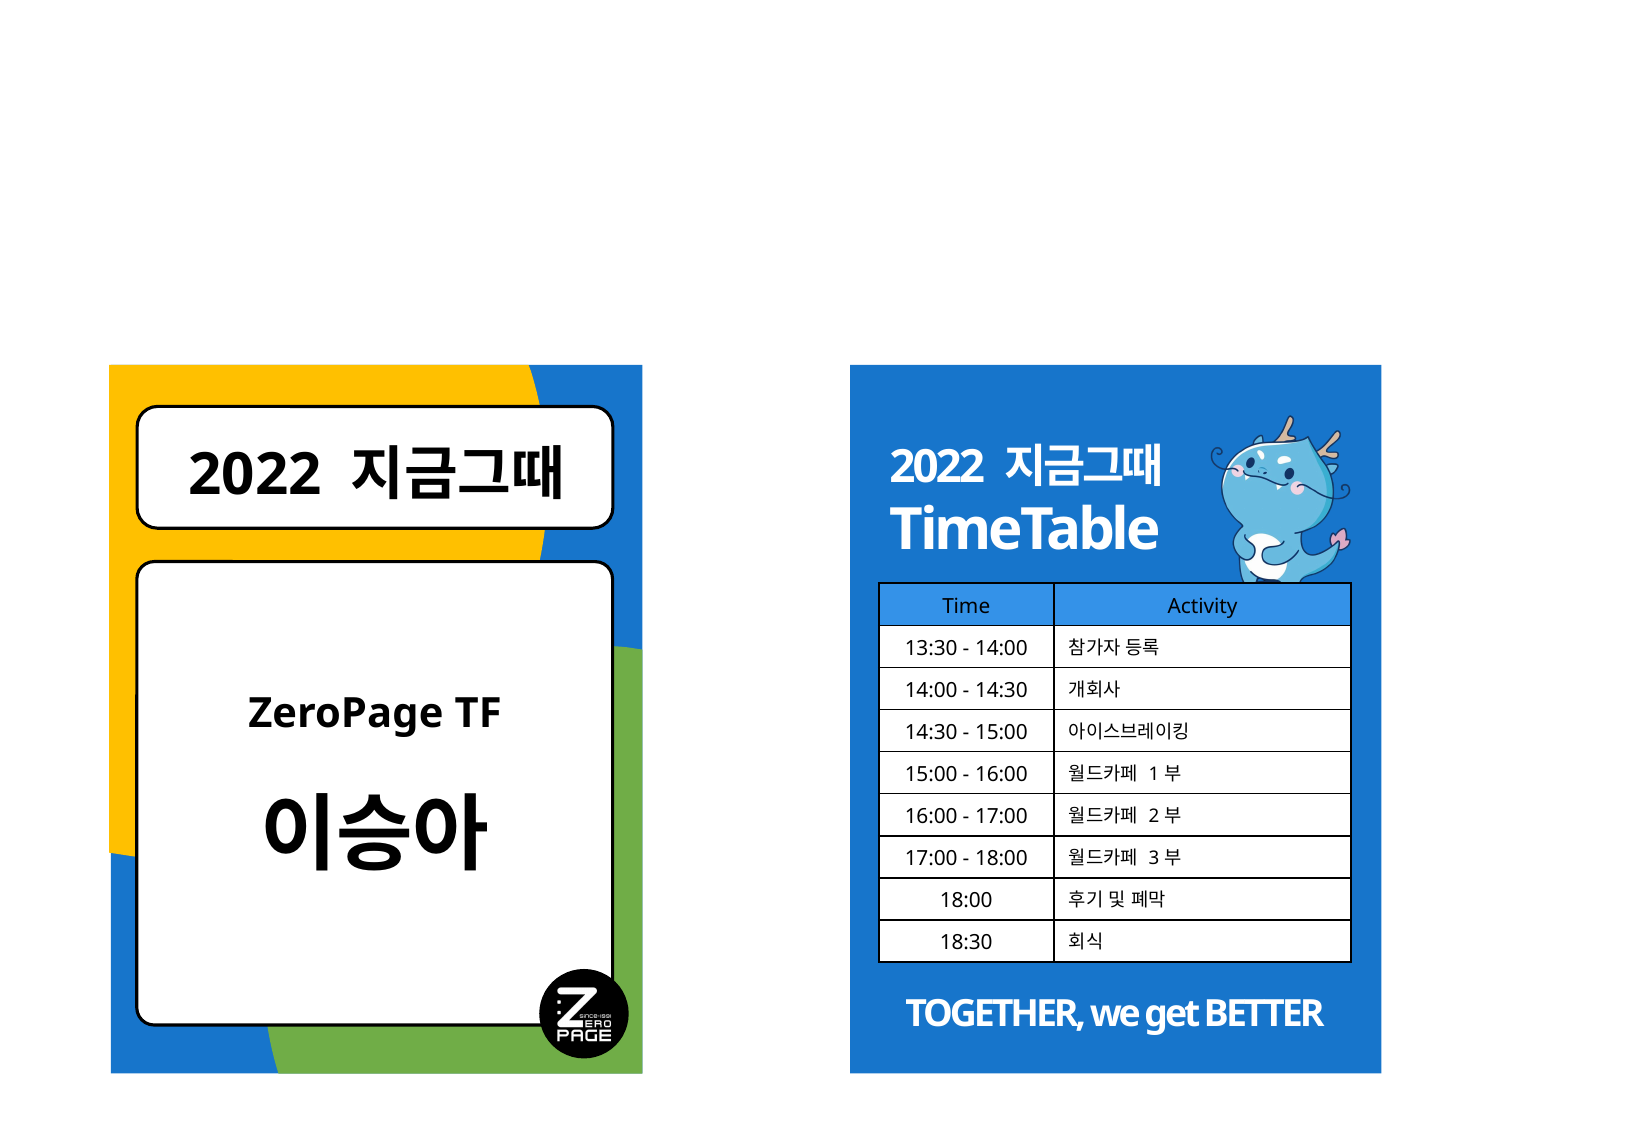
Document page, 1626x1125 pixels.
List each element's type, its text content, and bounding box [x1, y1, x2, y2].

text_box [849, 364, 1383, 1074]
table_cell 14:00 - 14:30 [880, 668, 1053, 709]
table_cell 13:30 - 14:00 [880, 626, 1053, 667]
table_cell 18:30 [880, 921, 1053, 961]
text_box [530, 364, 643, 648]
table_cell 15:00 - 16:00 [880, 752, 1053, 793]
table_cell 후기 및 폐막 [1055, 879, 1350, 919]
table_cell 아이스브레이킹 [1055, 710, 1350, 751]
table_header Activity [1055, 584, 1350, 625]
table_cell 14:30 - 15:00 [880, 710, 1053, 751]
table_cell 16:00 - 17:00 [880, 794, 1053, 835]
table_cell 월드카페 1부 [1055, 752, 1350, 793]
picture [1209, 415, 1352, 602]
table_header Time [880, 584, 1053, 625]
table_cell 회식 [1055, 921, 1350, 961]
table_cell 18:00 [880, 879, 1053, 919]
table_cell 개회사 [1055, 668, 1350, 709]
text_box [233, 678, 518, 889]
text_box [136, 406, 613, 1025]
text_box [266, 645, 644, 1075]
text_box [539, 968, 629, 1059]
table_cell 참가자 등록 [1055, 626, 1350, 667]
table_cell 17:00 - 18:00 [880, 837, 1053, 877]
text_box 2022 지금그때 TimeTable [874, 428, 1179, 569]
table_cell 월드카페 2부 [1055, 794, 1350, 835]
text_box [110, 854, 277, 1074]
text_box TOGETHER, we get BETTER [890, 981, 1340, 1042]
table_cell 월드카페 3부 [1055, 837, 1350, 877]
text_box [107, 363, 541, 858]
